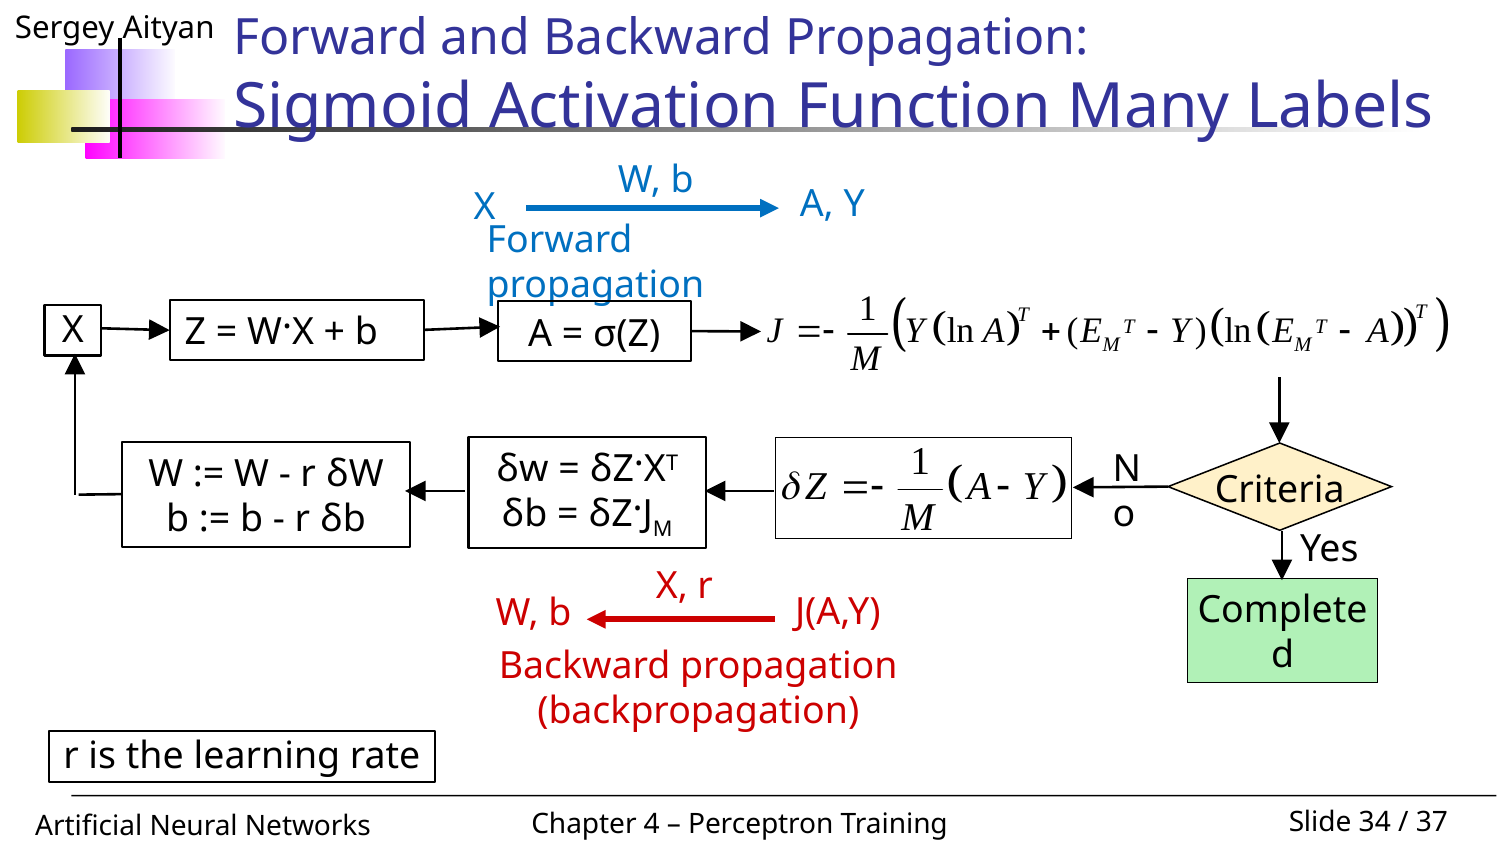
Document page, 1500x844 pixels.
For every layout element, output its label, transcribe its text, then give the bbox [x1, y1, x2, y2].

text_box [759, 285, 1454, 379]
text_box r is the learning rate [49, 748, 435, 782]
title Forward and Backward Propagation: Sigmoid Activation Function Many Labels [218, 66, 1479, 148]
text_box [44, 147, 1395, 740]
